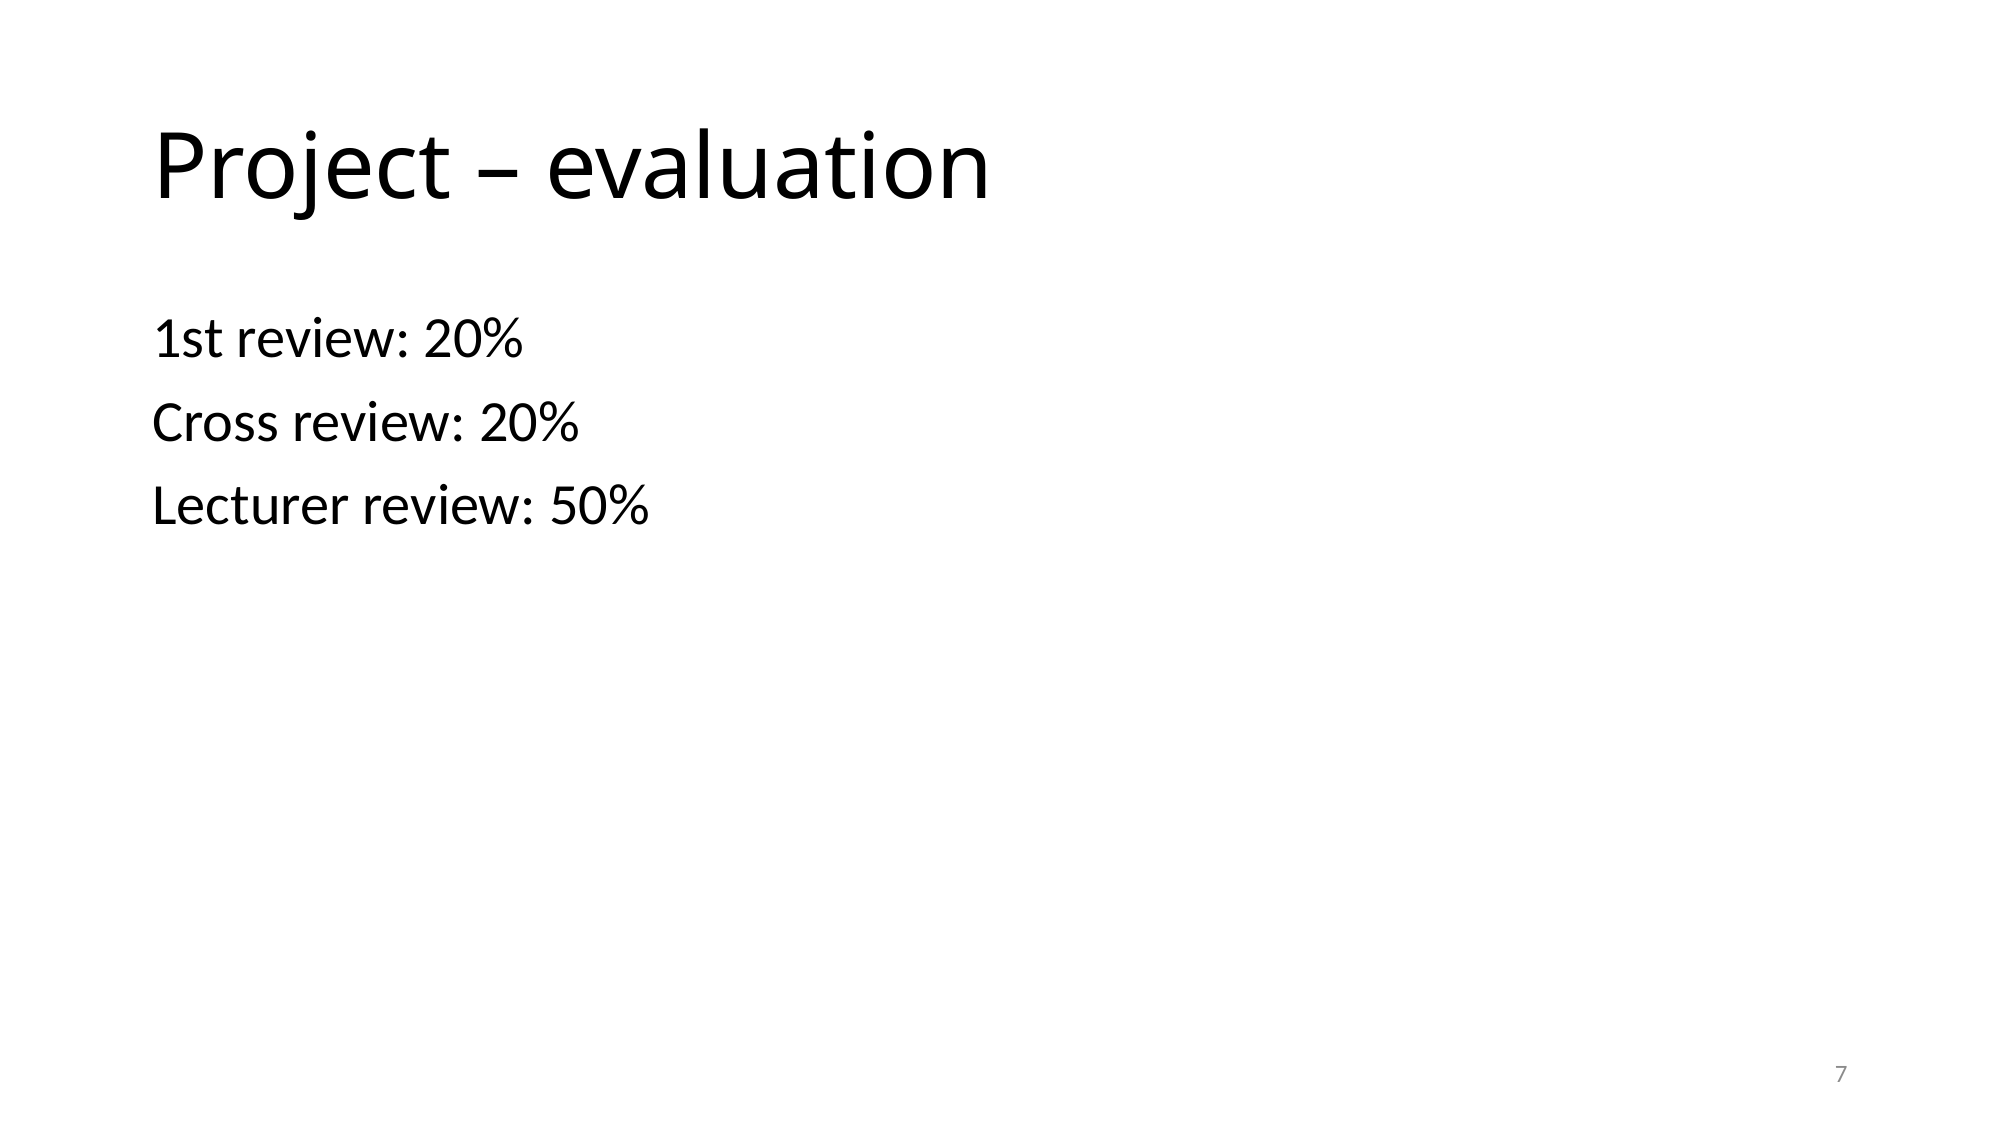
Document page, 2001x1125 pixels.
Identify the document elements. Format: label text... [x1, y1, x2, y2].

title Project – evaluation [137, 59, 1863, 278]
list 1st review: 20% Cross review: 20% Lecturer review: 50% [137, 299, 1863, 1014]
slide_number 7 [1412, 1042, 1863, 1103]
